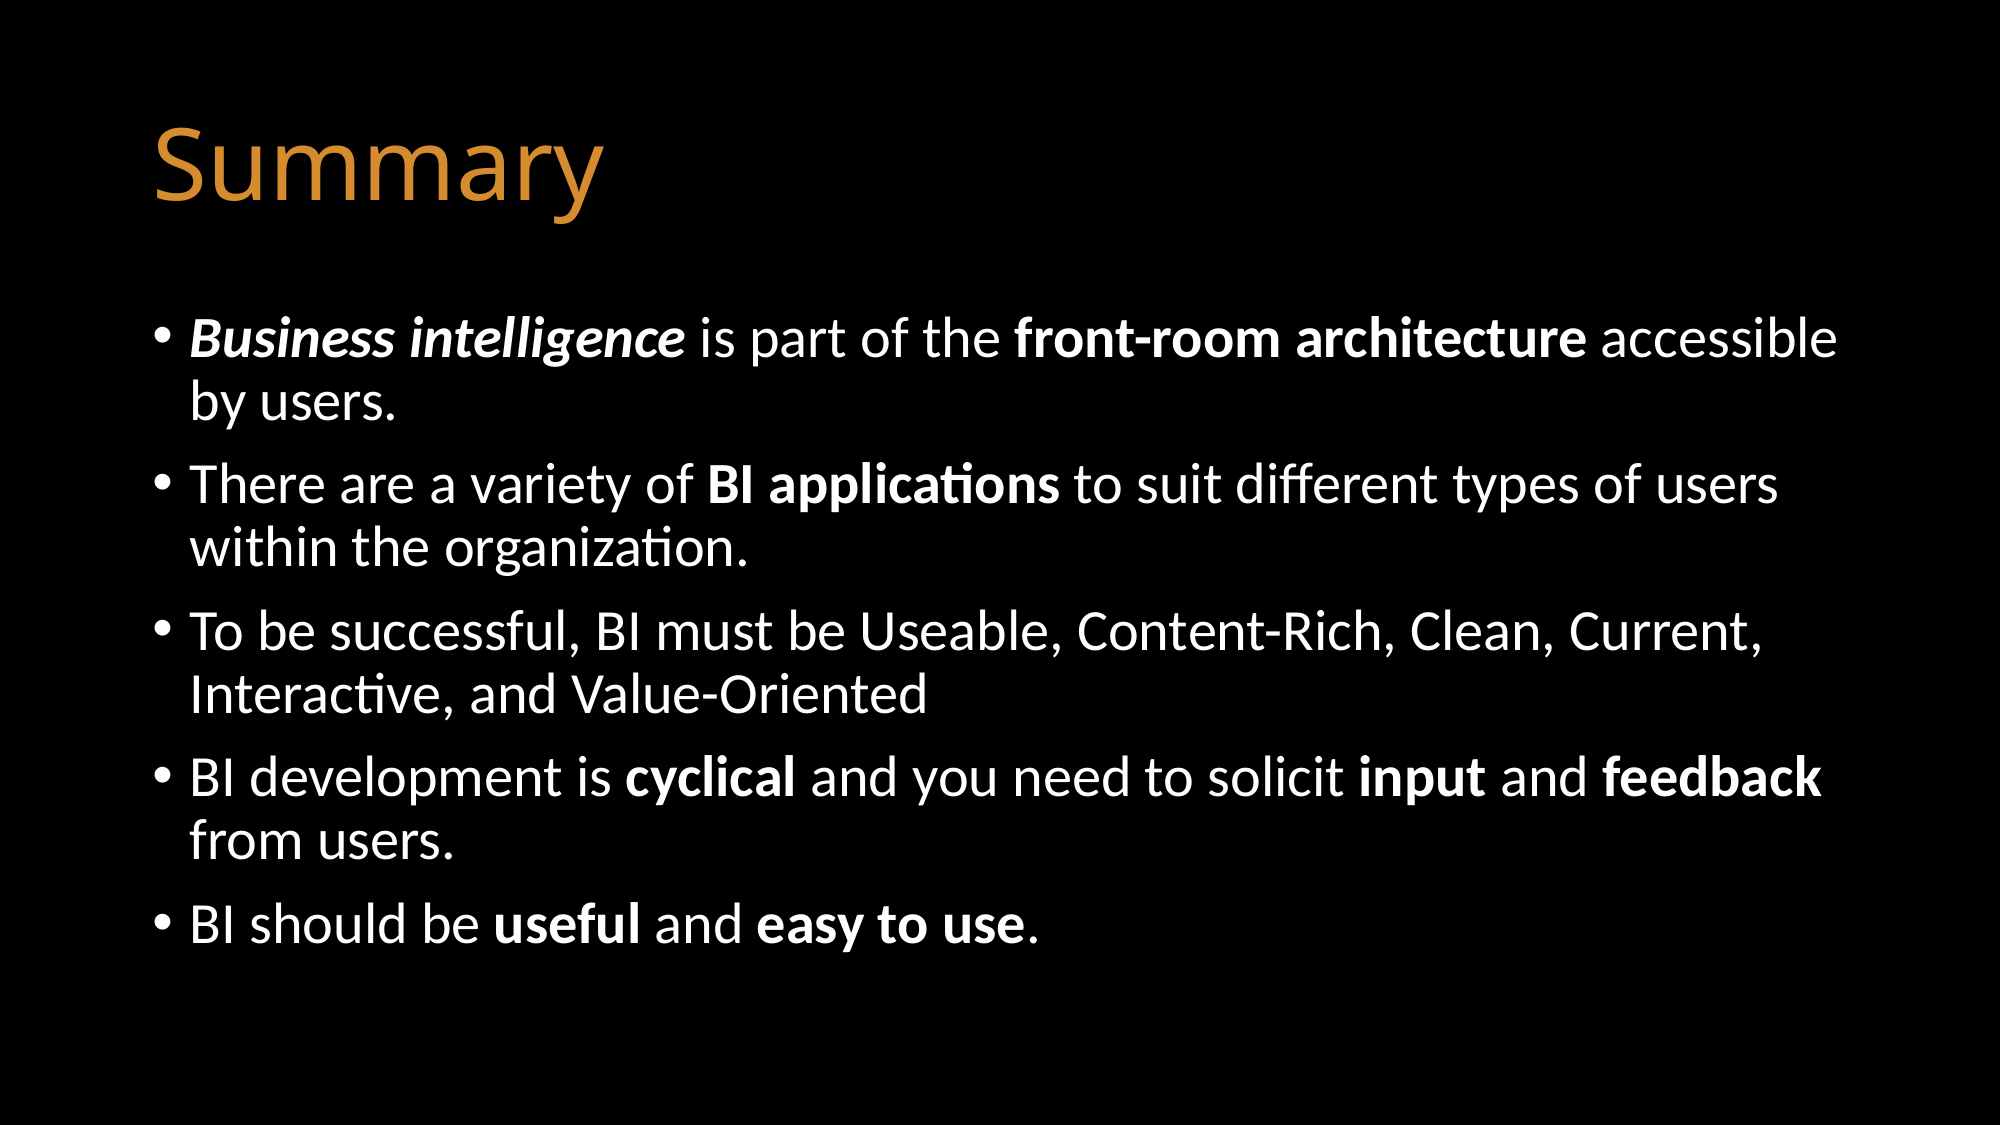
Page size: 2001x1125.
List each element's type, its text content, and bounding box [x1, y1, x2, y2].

list Business intelligence is part of the front-room architecture accessible by users. There are a variety of BI applications to suit different types of users within the organization. To be successful, BI must be Useable, Content-Rich, Clean, Current, Interactive, and Value-Oriented BI development is cyclical and you need to solicit input and feedback from users. BI should be useful and easy to use. [137, 299, 1863, 1014]
title Summary [137, 59, 1863, 278]
